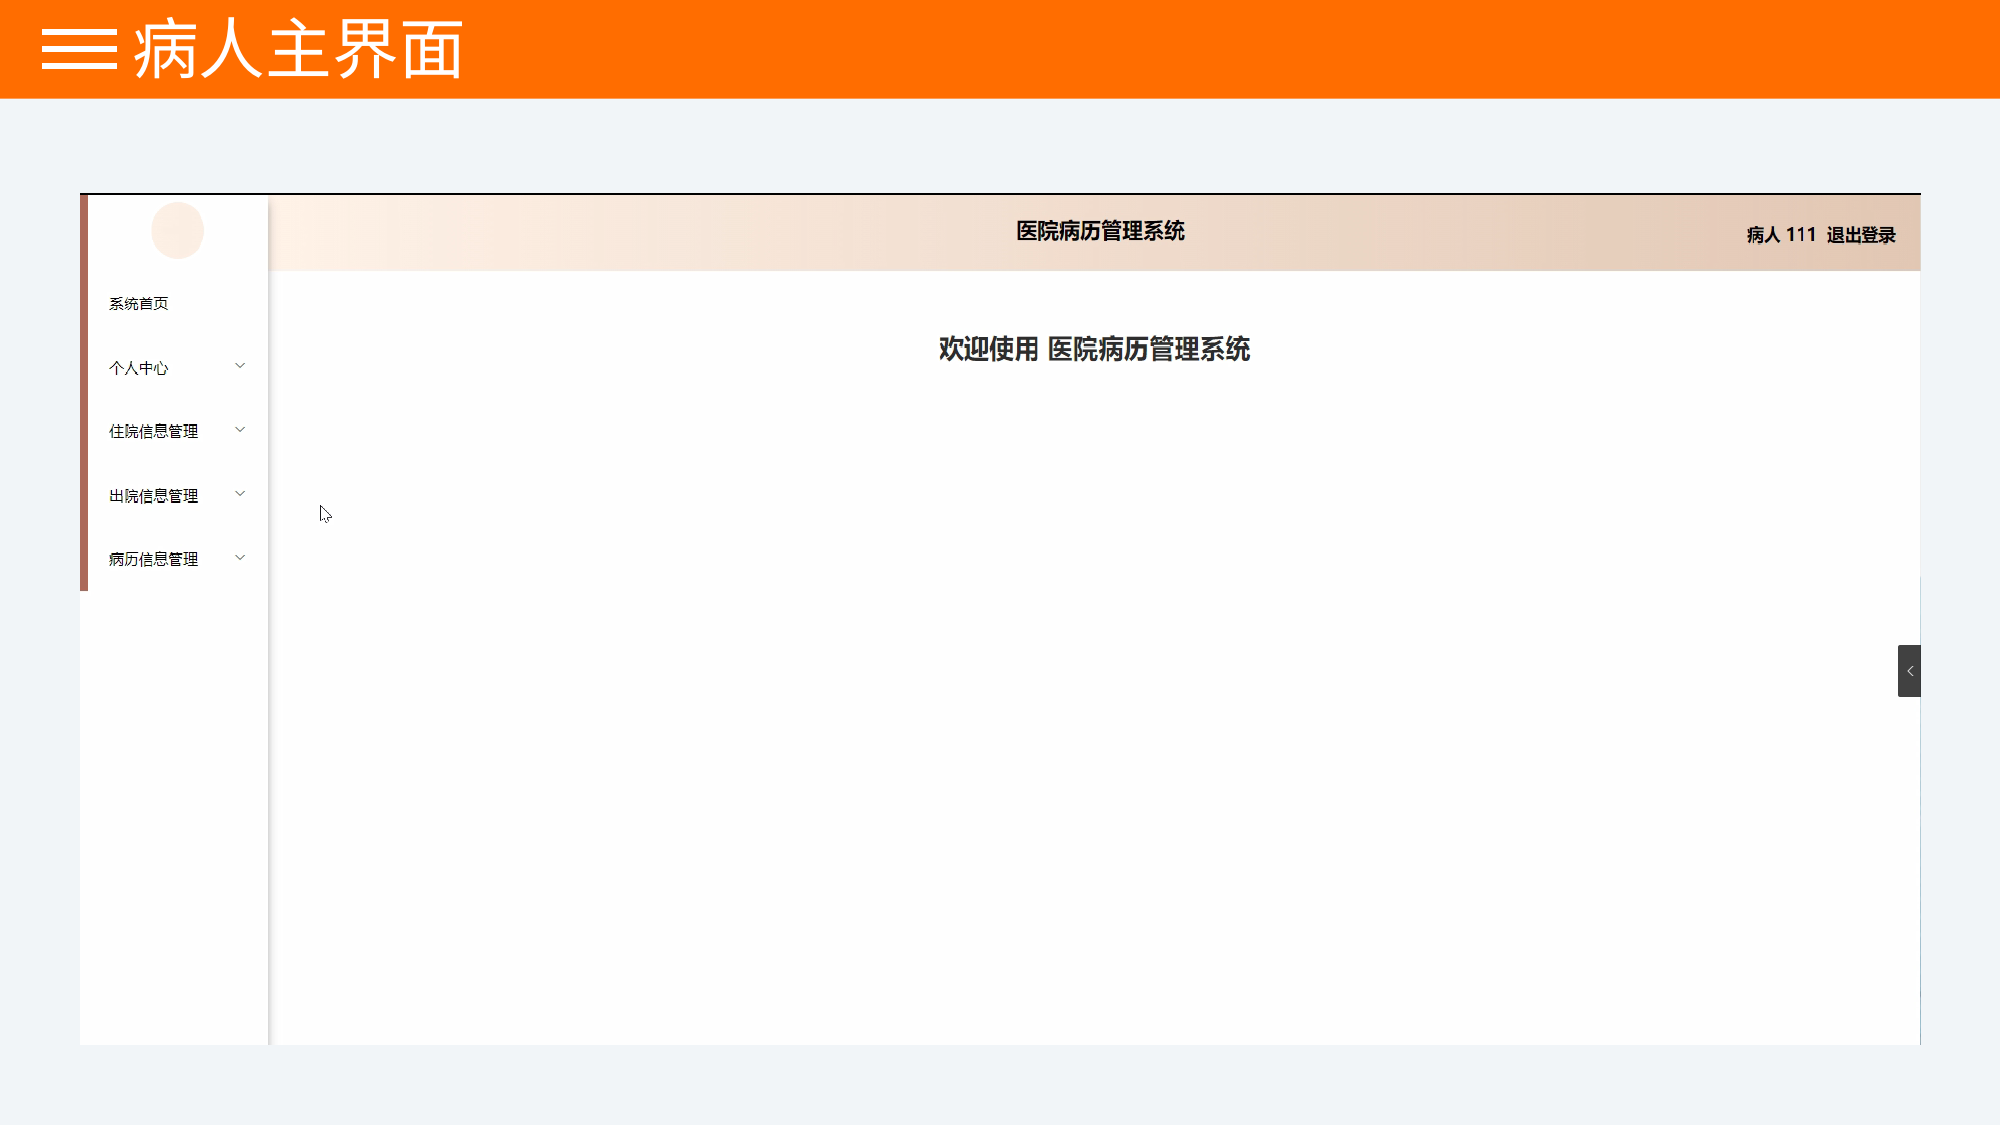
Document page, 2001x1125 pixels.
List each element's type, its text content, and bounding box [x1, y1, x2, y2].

text_box 病人主界面 [117, 0, 813, 95]
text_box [42, 32, 118, 67]
text_box [0, 0, 2000, 100]
picture [79, 193, 1921, 1046]
